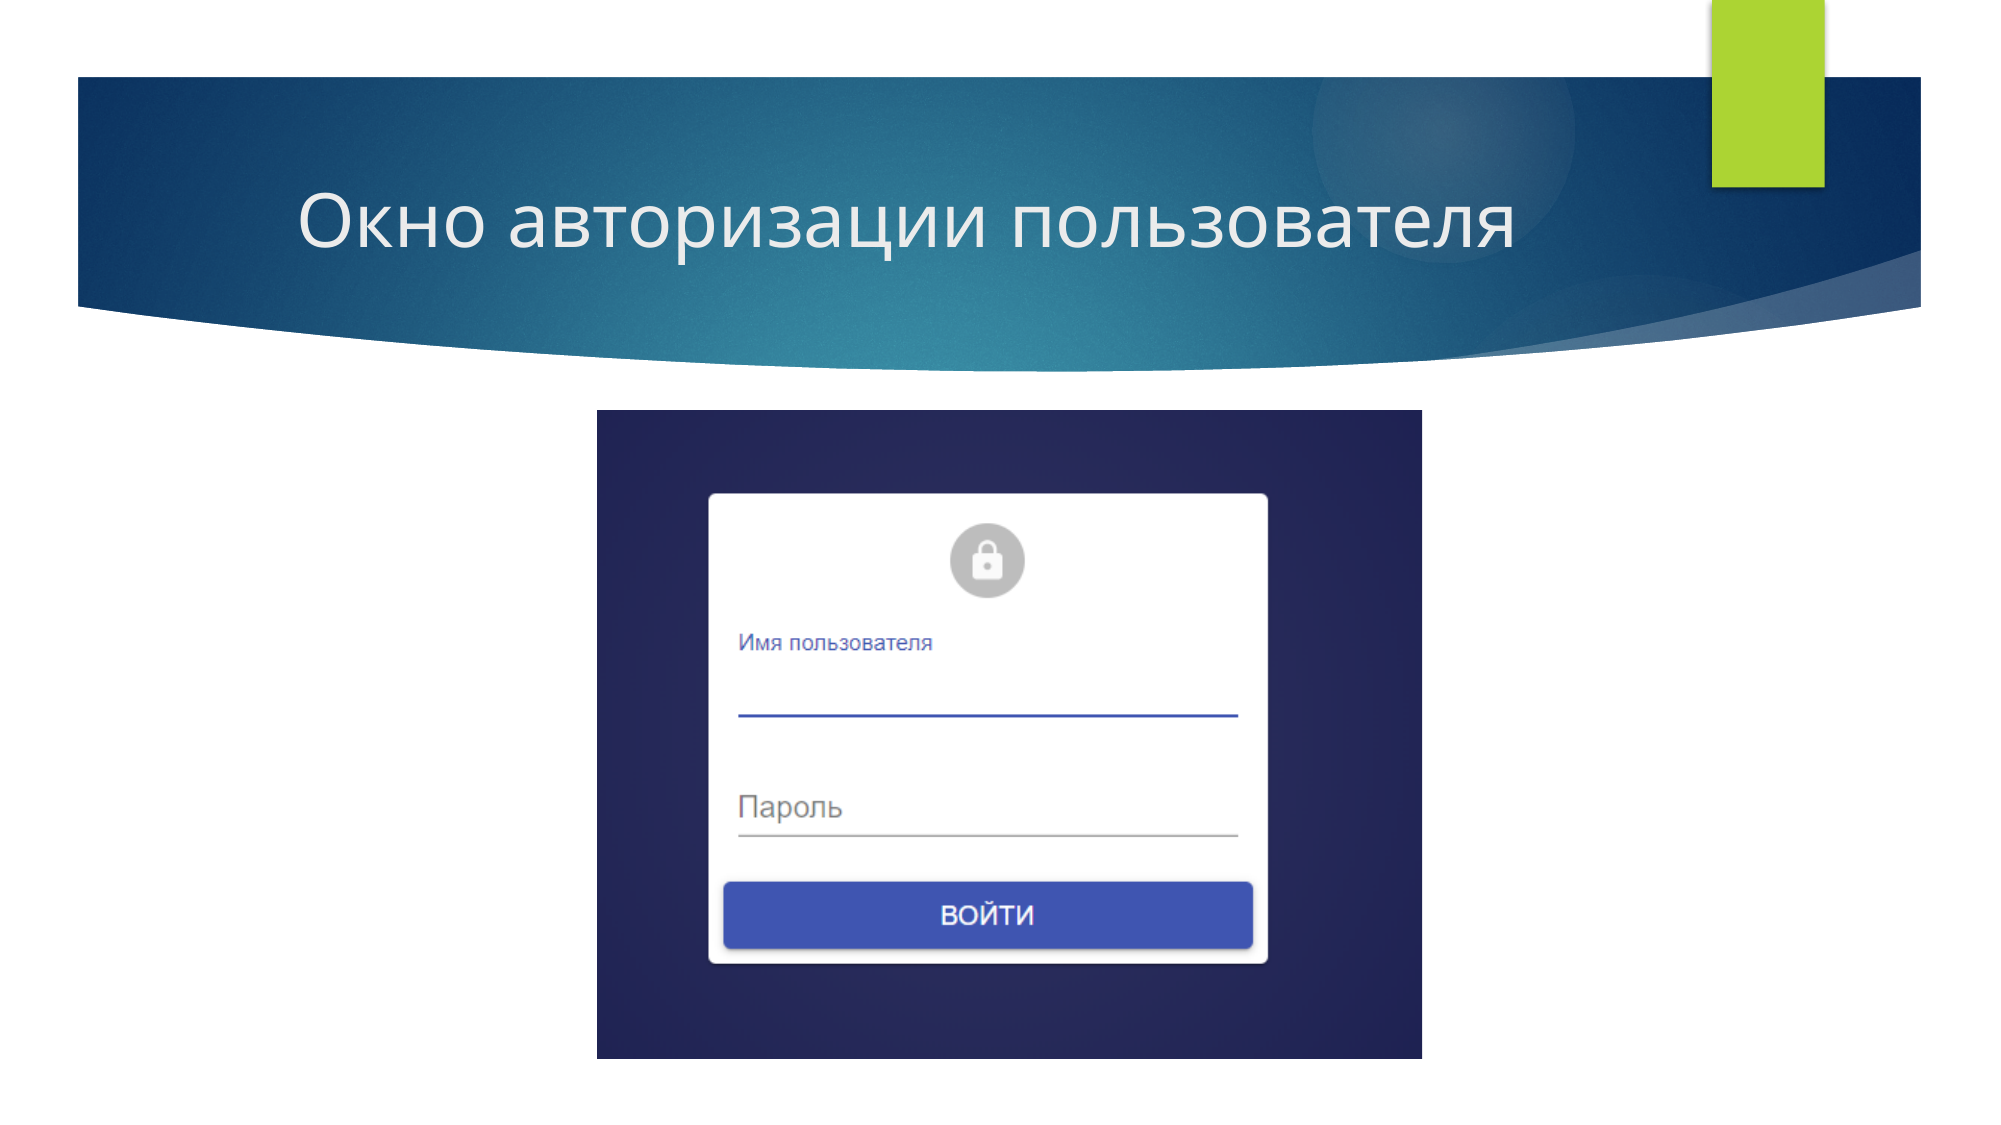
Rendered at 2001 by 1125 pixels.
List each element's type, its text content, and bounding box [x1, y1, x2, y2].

title Окно авторизации пользователя [189, 159, 1627, 276]
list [596, 409, 1423, 1059]
